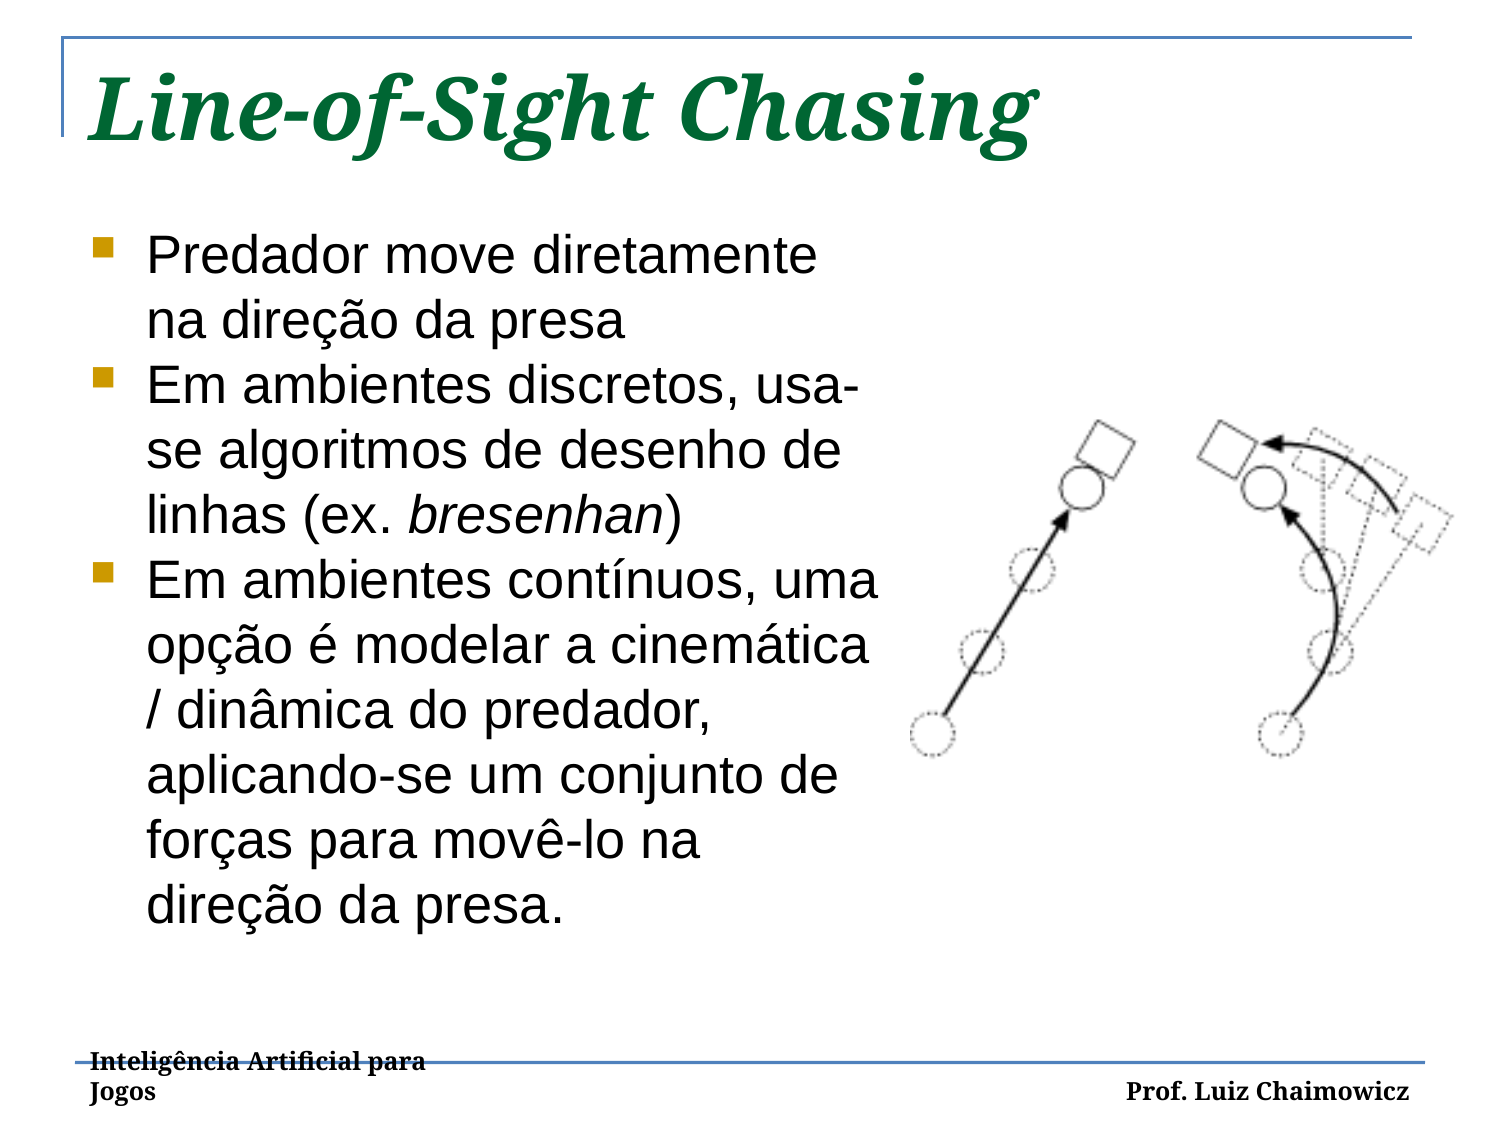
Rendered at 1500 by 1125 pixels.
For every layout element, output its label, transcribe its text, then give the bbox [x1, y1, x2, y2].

text_box Line-of-Sight Chasing [75, 45, 1425, 188]
picture [909, 417, 1457, 762]
text_box Inteligência Artificial para Jogos [74, 1074, 500, 1113]
text_box Predador move diretamente na direção da presa Em ambientes discretos, usa-se algoritmos de desenho de linhas (ex. bresenhan) Em ambientes contínuos, uma opção é modelar a cinemática / dinâmica do predador, aplicando-se um conjunto de forças para movê-lo na direção da presa. [75, 212, 899, 1038]
